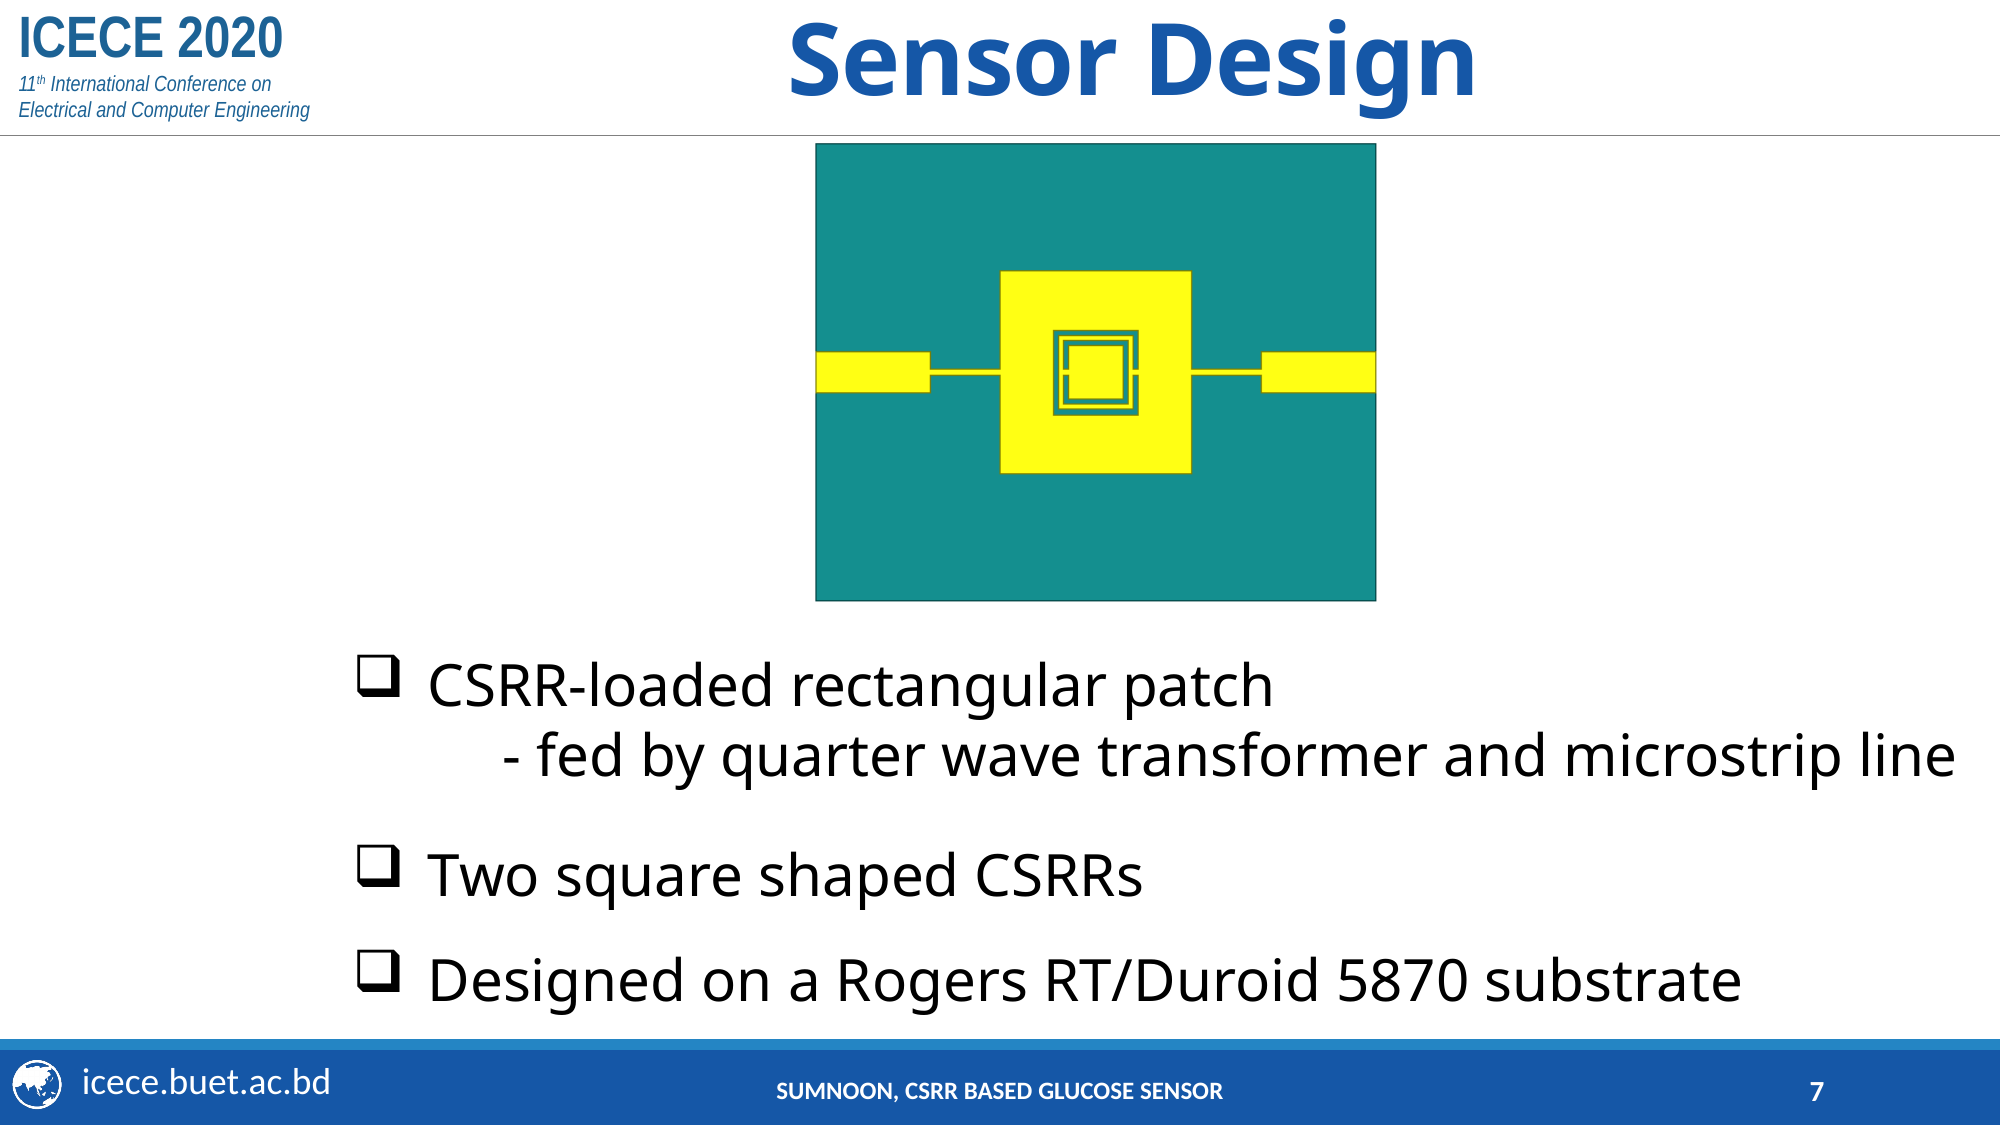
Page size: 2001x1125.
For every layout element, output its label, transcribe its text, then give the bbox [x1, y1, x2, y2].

picture [6, 1054, 68, 1116]
text_box CSRR-loaded rectangular patch - fed by quarter wave transformer and microstrip line [337, 641, 2000, 796]
picture [812, 141, 1380, 604]
title Sensor Design [439, 15, 1829, 124]
footer Sumnoon, CsRR Based Glucose Sensor [604, 1059, 1396, 1120]
text_box Designed on a Rogers RT/Duroid 5870 substrate [337, 936, 1793, 1021]
slide_number 7 [1624, 1059, 1840, 1120]
text_box Two square shaped CSRRs [337, 831, 1339, 916]
